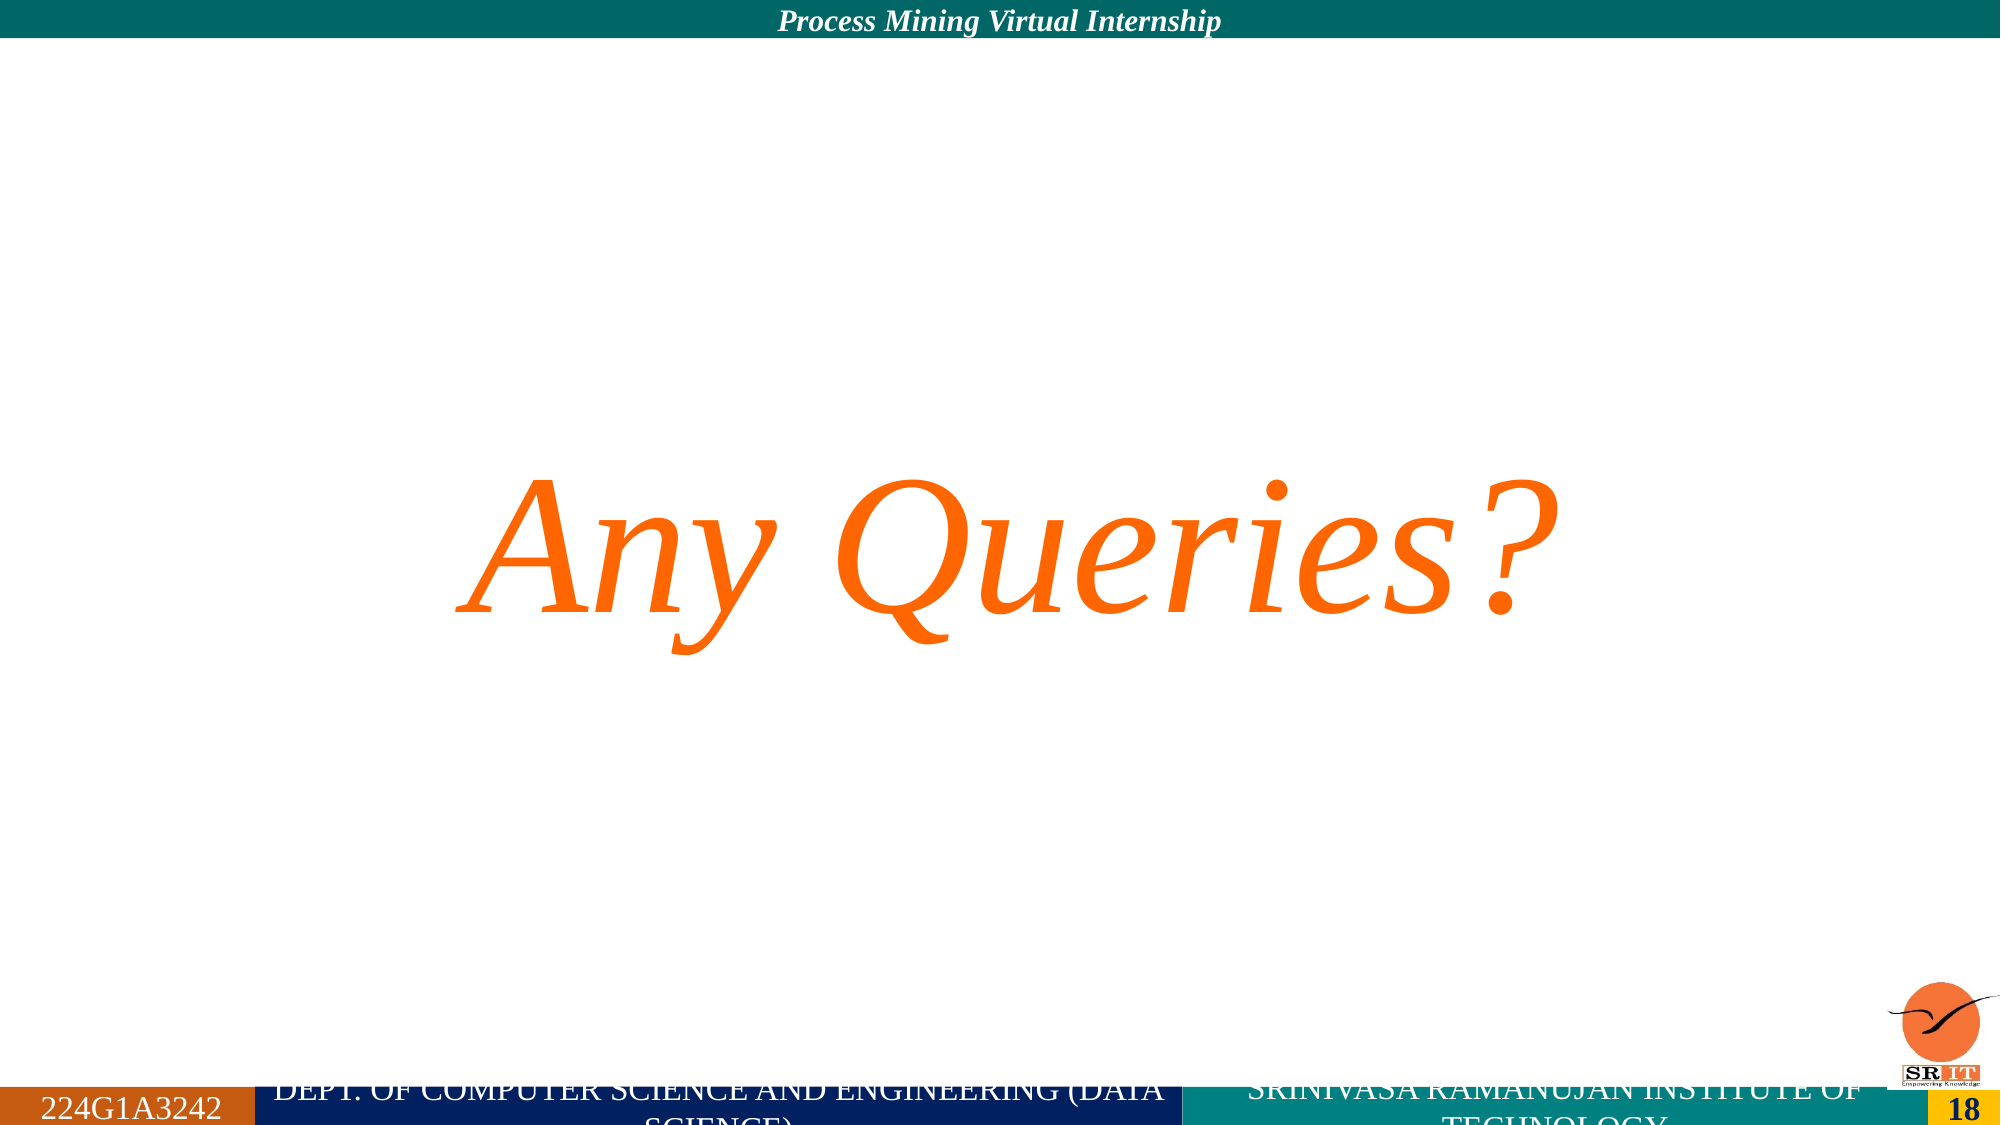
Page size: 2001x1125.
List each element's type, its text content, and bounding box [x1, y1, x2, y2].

picture [1887, 977, 2000, 1090]
text_box Any Queries? [451, 388, 1587, 650]
